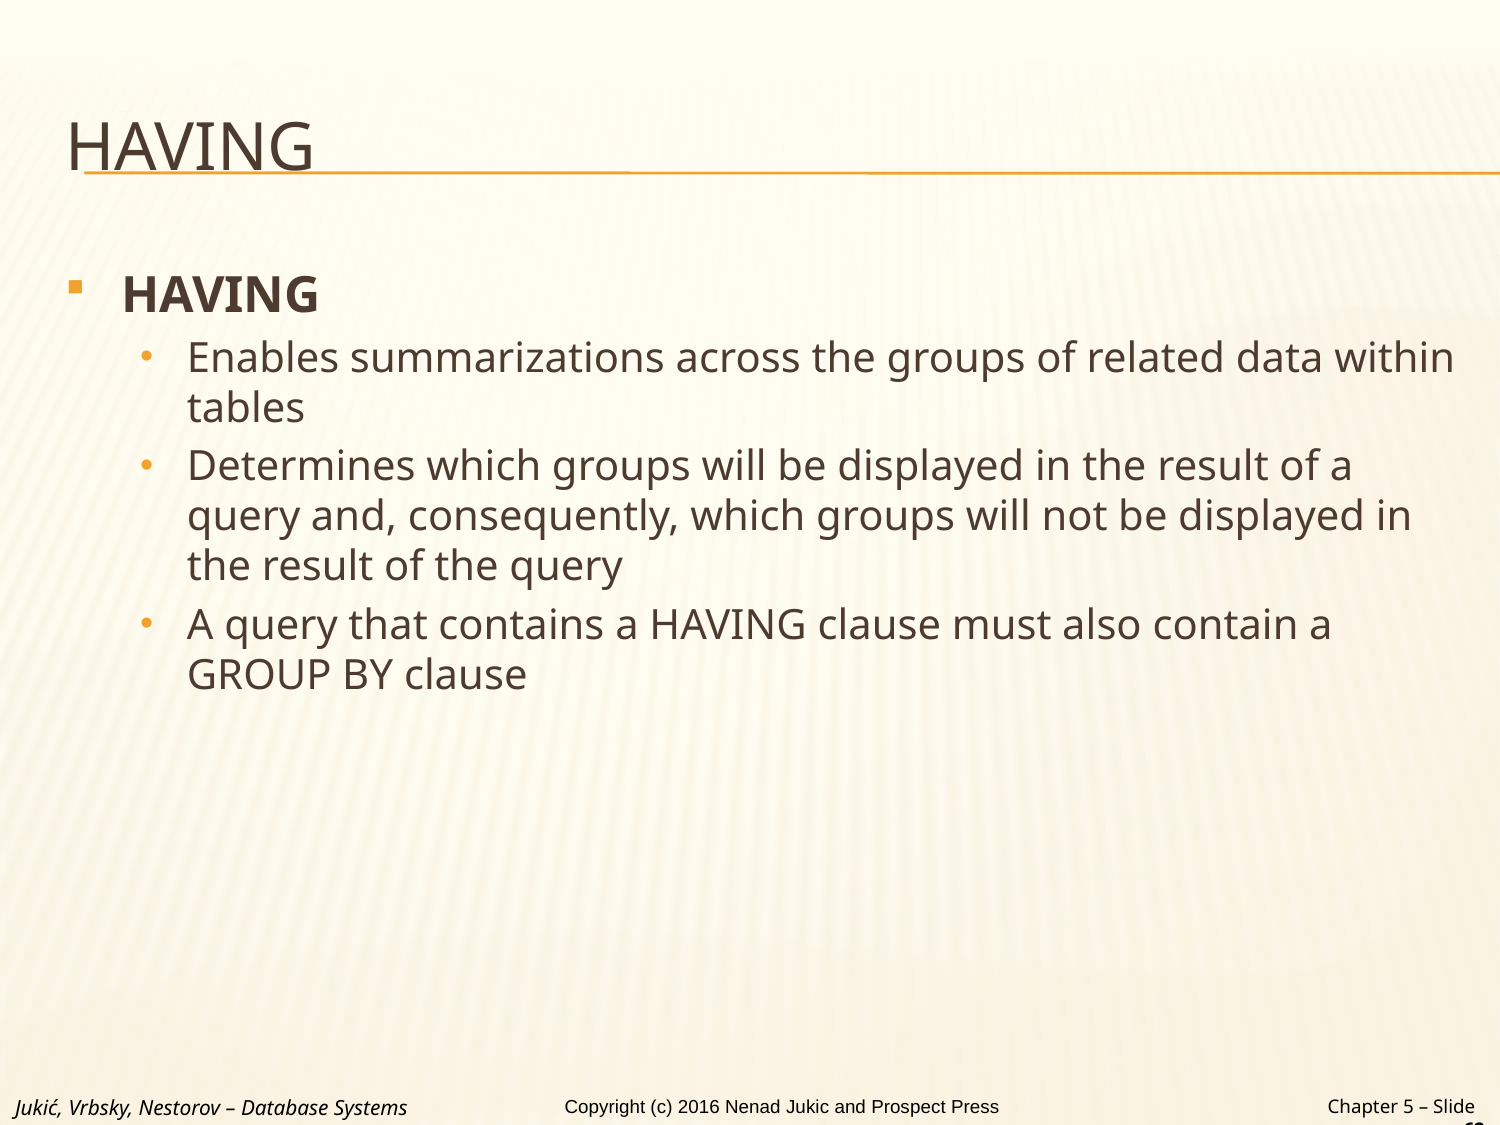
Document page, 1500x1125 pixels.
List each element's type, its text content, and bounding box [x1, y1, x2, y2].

title HAVING [50, 75, 1475, 213]
slide_number Chapter 5 – Slide 62 [1299, 1087, 1500, 1125]
footer Jukić, Vrbsky, Nestorov – Database Systems [0, 1087, 625, 1125]
list HAVING Enables summarizations across the groups of related data within tables Determines which groups will be displayed in the result of a query and, consequently, which groups will not be displayed in the result of the query A query that contains a HAVING clause must also contain a GROUP BY clause [50, 254, 1475, 998]
picture [0, 0, 1500, 1125]
